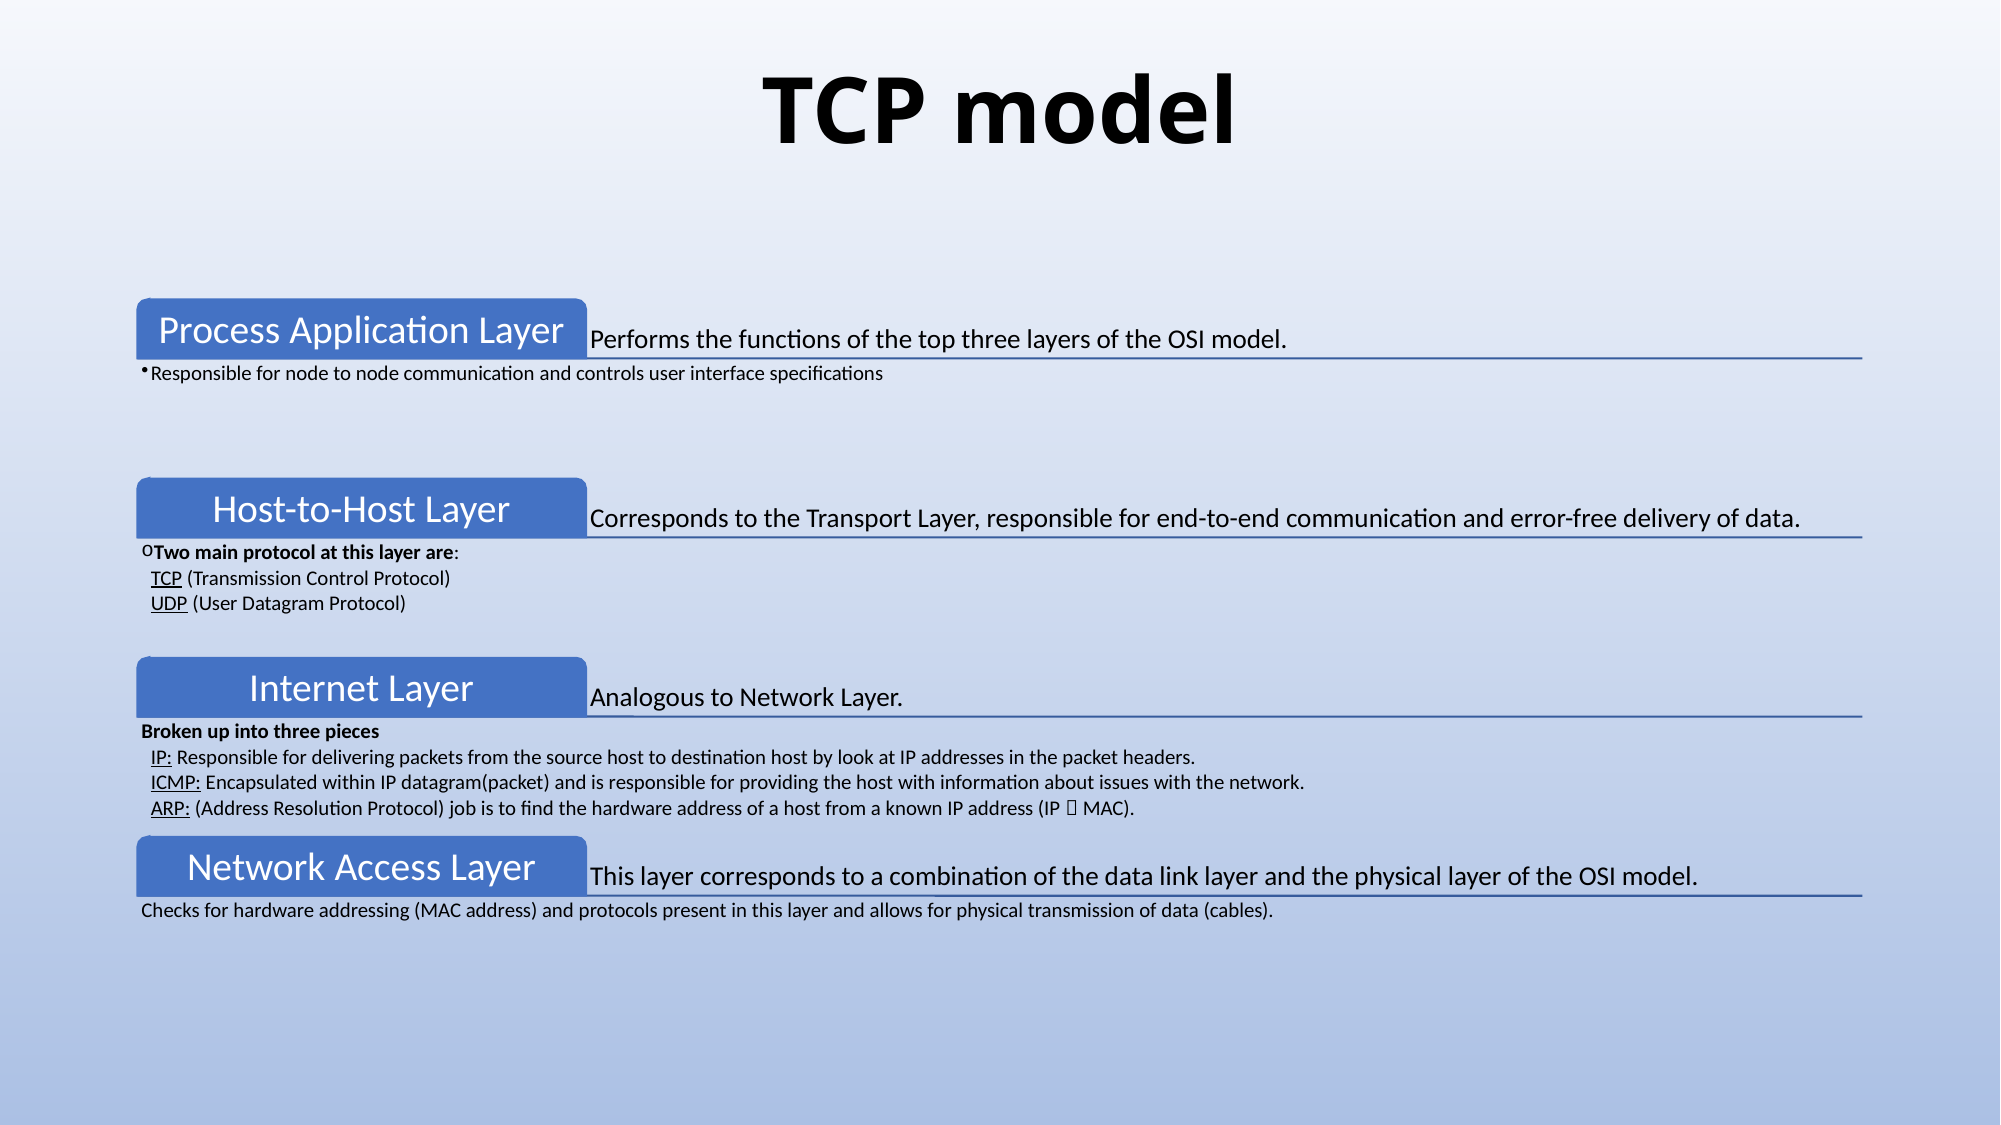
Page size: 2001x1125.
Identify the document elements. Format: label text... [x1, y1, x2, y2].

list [137, 299, 1863, 1014]
title TCP model [137, 59, 1863, 278]
